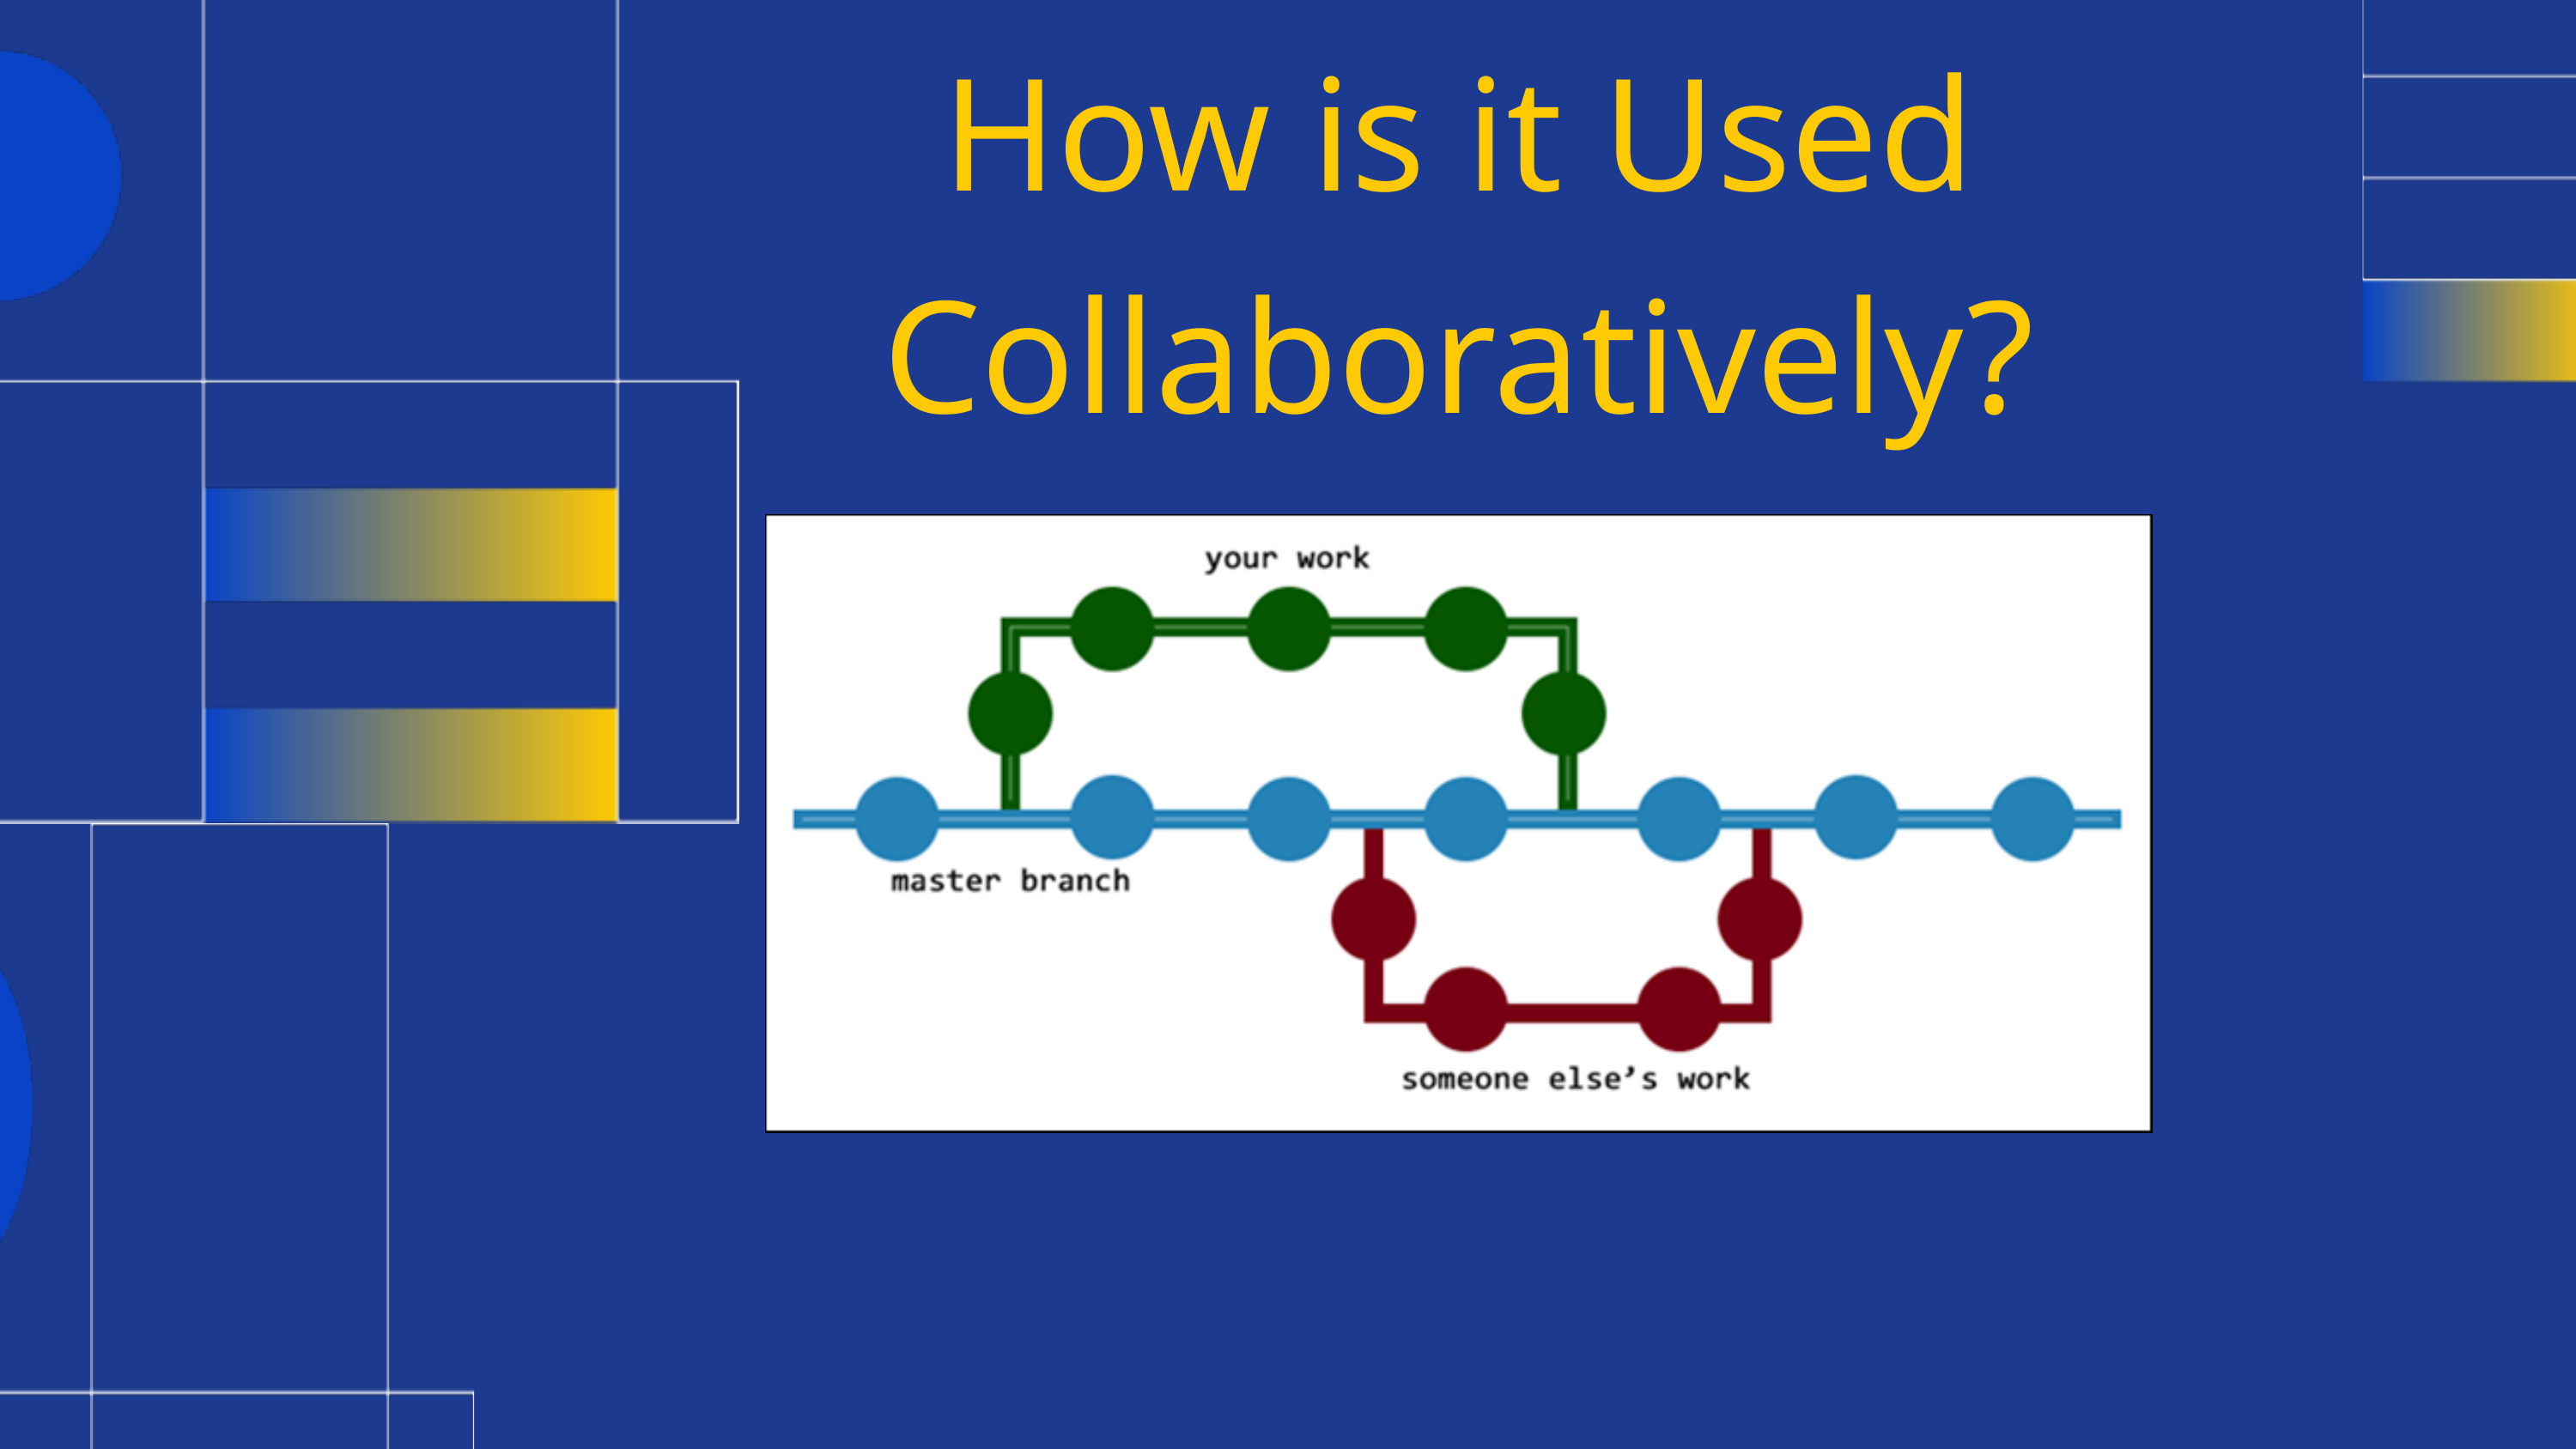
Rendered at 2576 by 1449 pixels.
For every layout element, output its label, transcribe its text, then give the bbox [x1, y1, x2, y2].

text_box [0, 0, 739, 824]
text_box [2362, 0, 2576, 824]
picture [765, 514, 2153, 1133]
text_box How is it Used Collaboratively? [645, 0, 2273, 445]
text_box [0, 823, 475, 1449]
